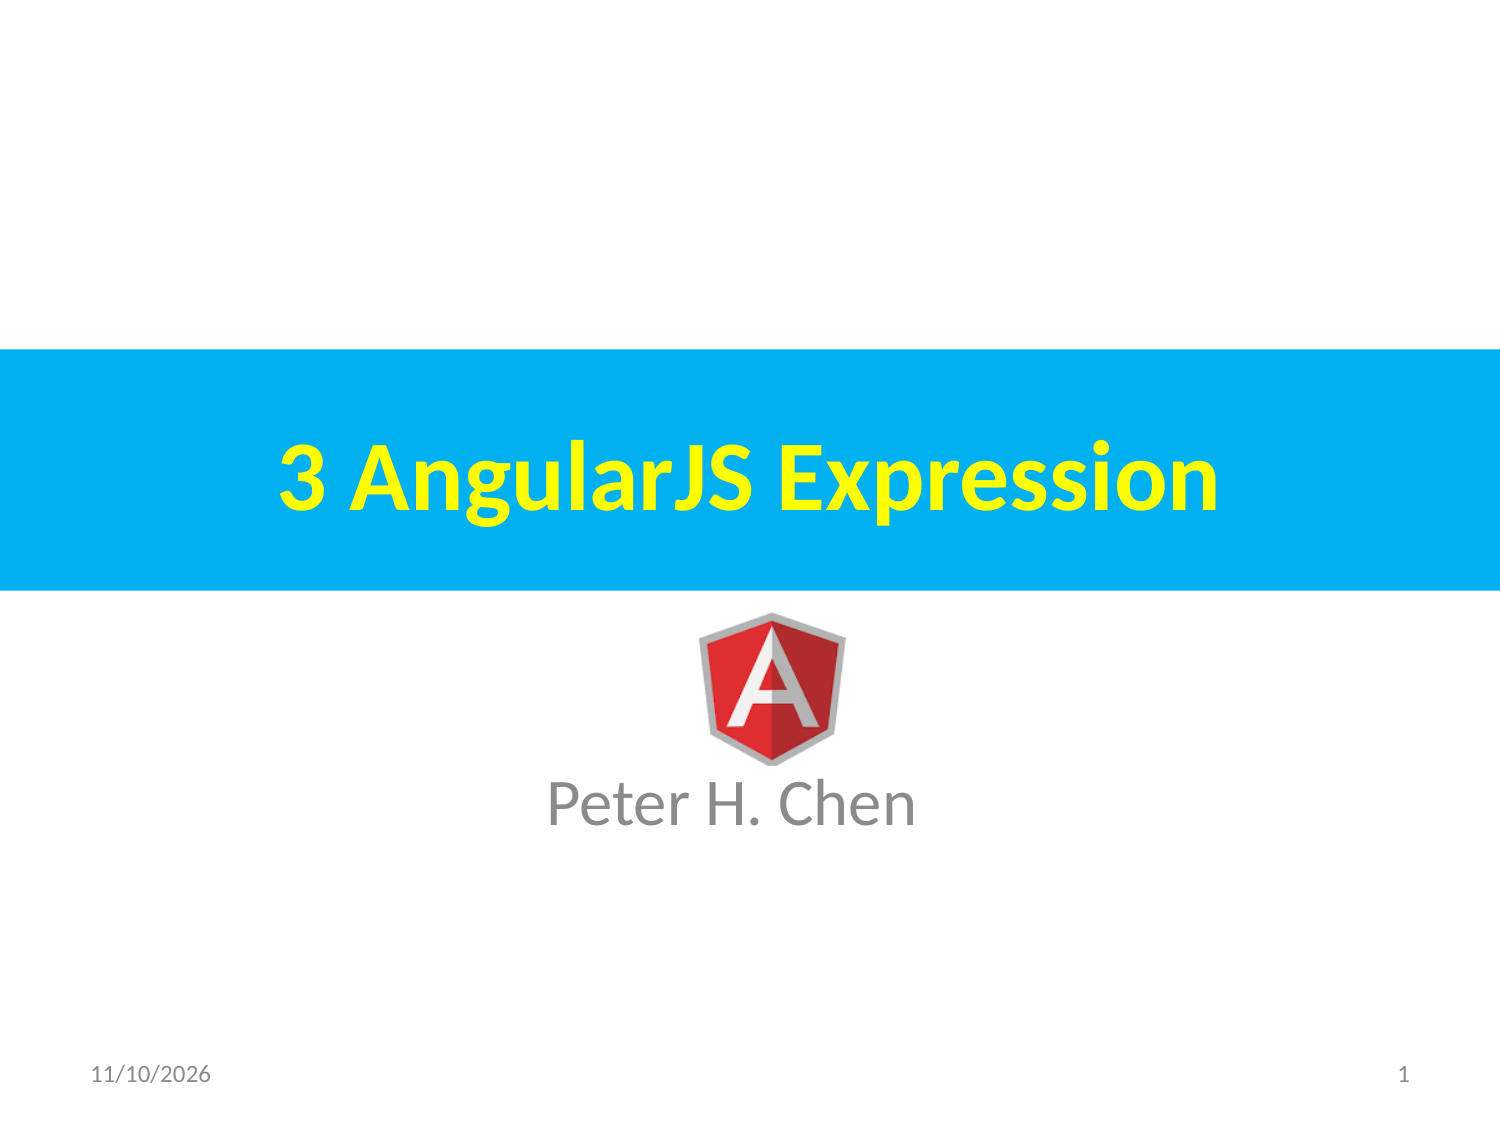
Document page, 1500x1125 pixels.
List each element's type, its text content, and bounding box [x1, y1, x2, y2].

slide_number 1 [1074, 1042, 1425, 1103]
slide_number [75, 1042, 425, 1103]
picture [694, 609, 846, 771]
subtitle Peter H. Chen [206, 751, 1257, 866]
title 3 AngularJS Expression [0, 349, 1500, 591]
